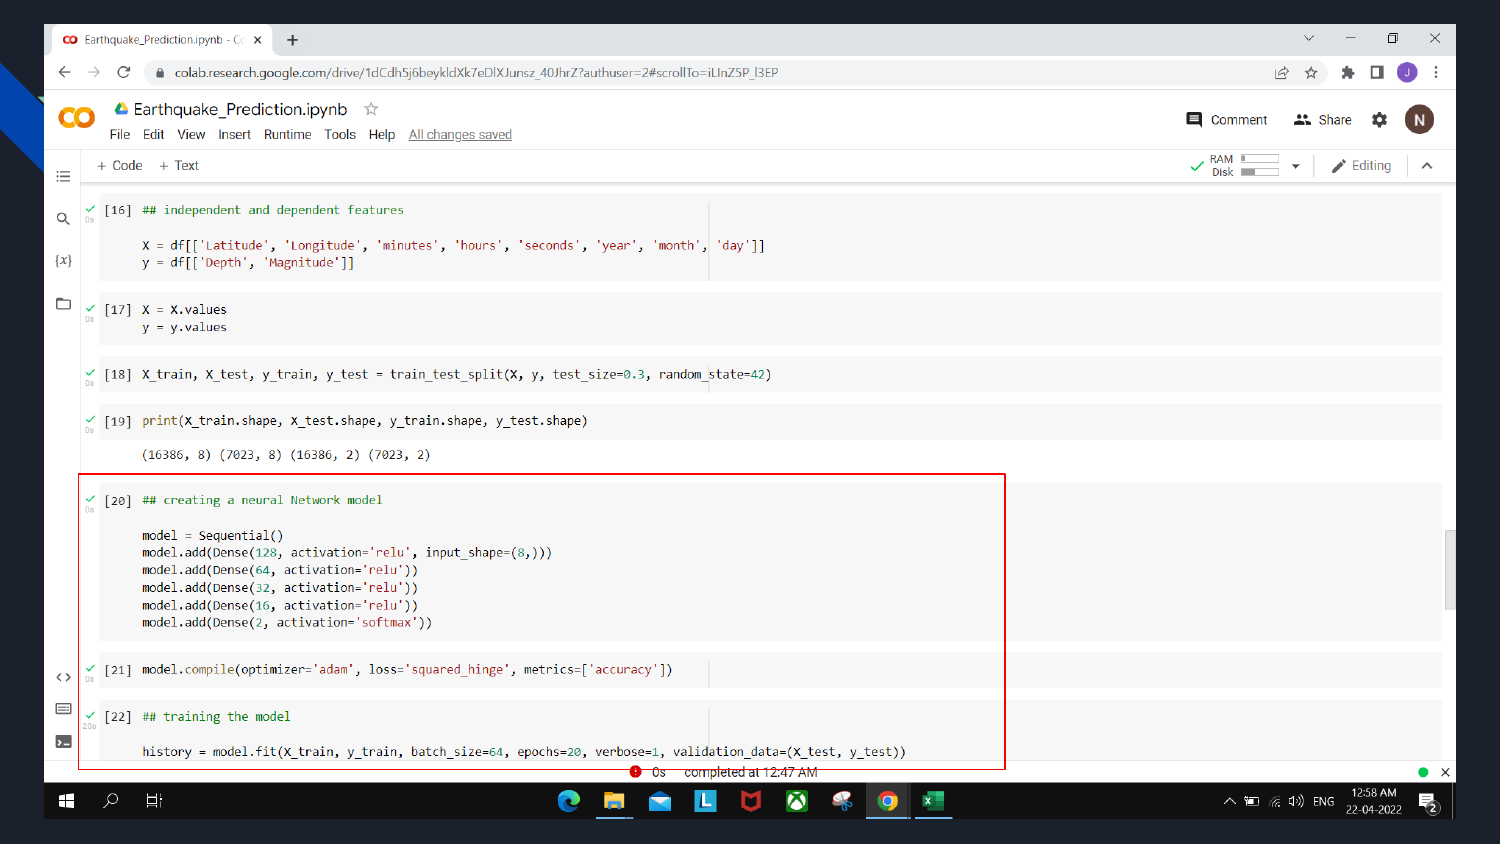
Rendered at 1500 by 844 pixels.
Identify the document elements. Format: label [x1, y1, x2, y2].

picture [44, 24, 1456, 819]
